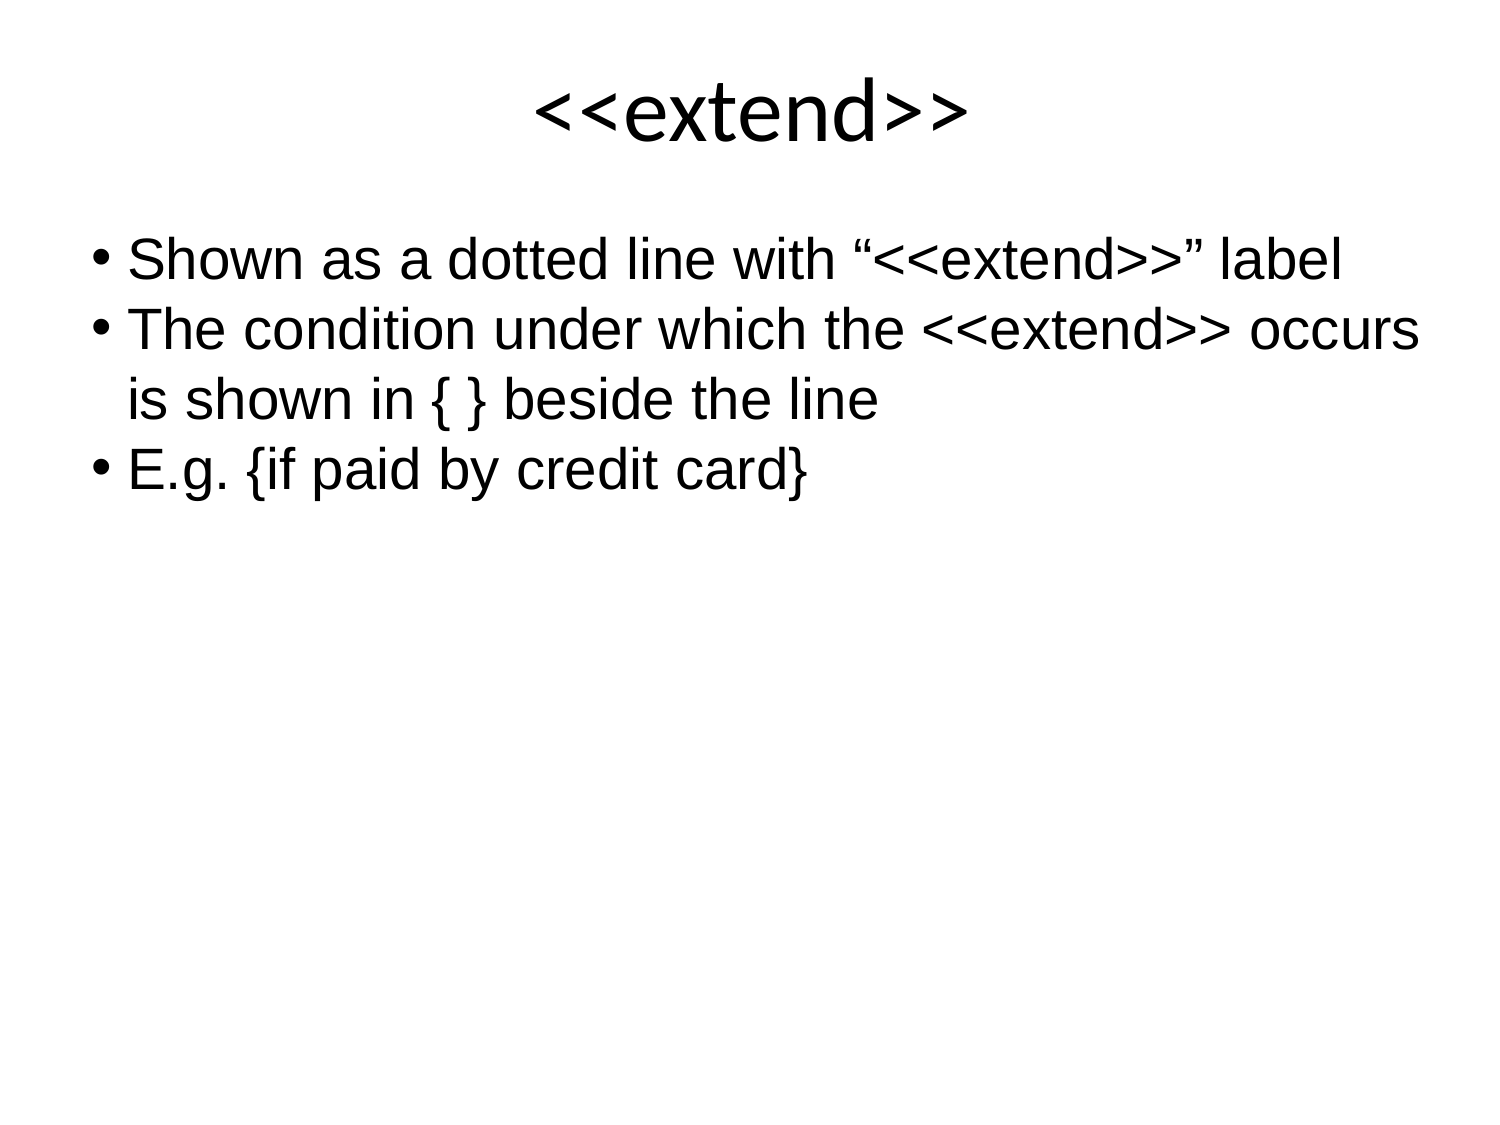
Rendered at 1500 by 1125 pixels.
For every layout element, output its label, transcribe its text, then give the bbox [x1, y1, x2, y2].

list <<extend>> [76, 42, 1427, 149]
text_box Shown as a dotted line with “<<extend>>” label The condition under which the <<extend>> occurs is shown in { } beside the line E.g. {if paid by credit card} [76, 214, 1471, 509]
